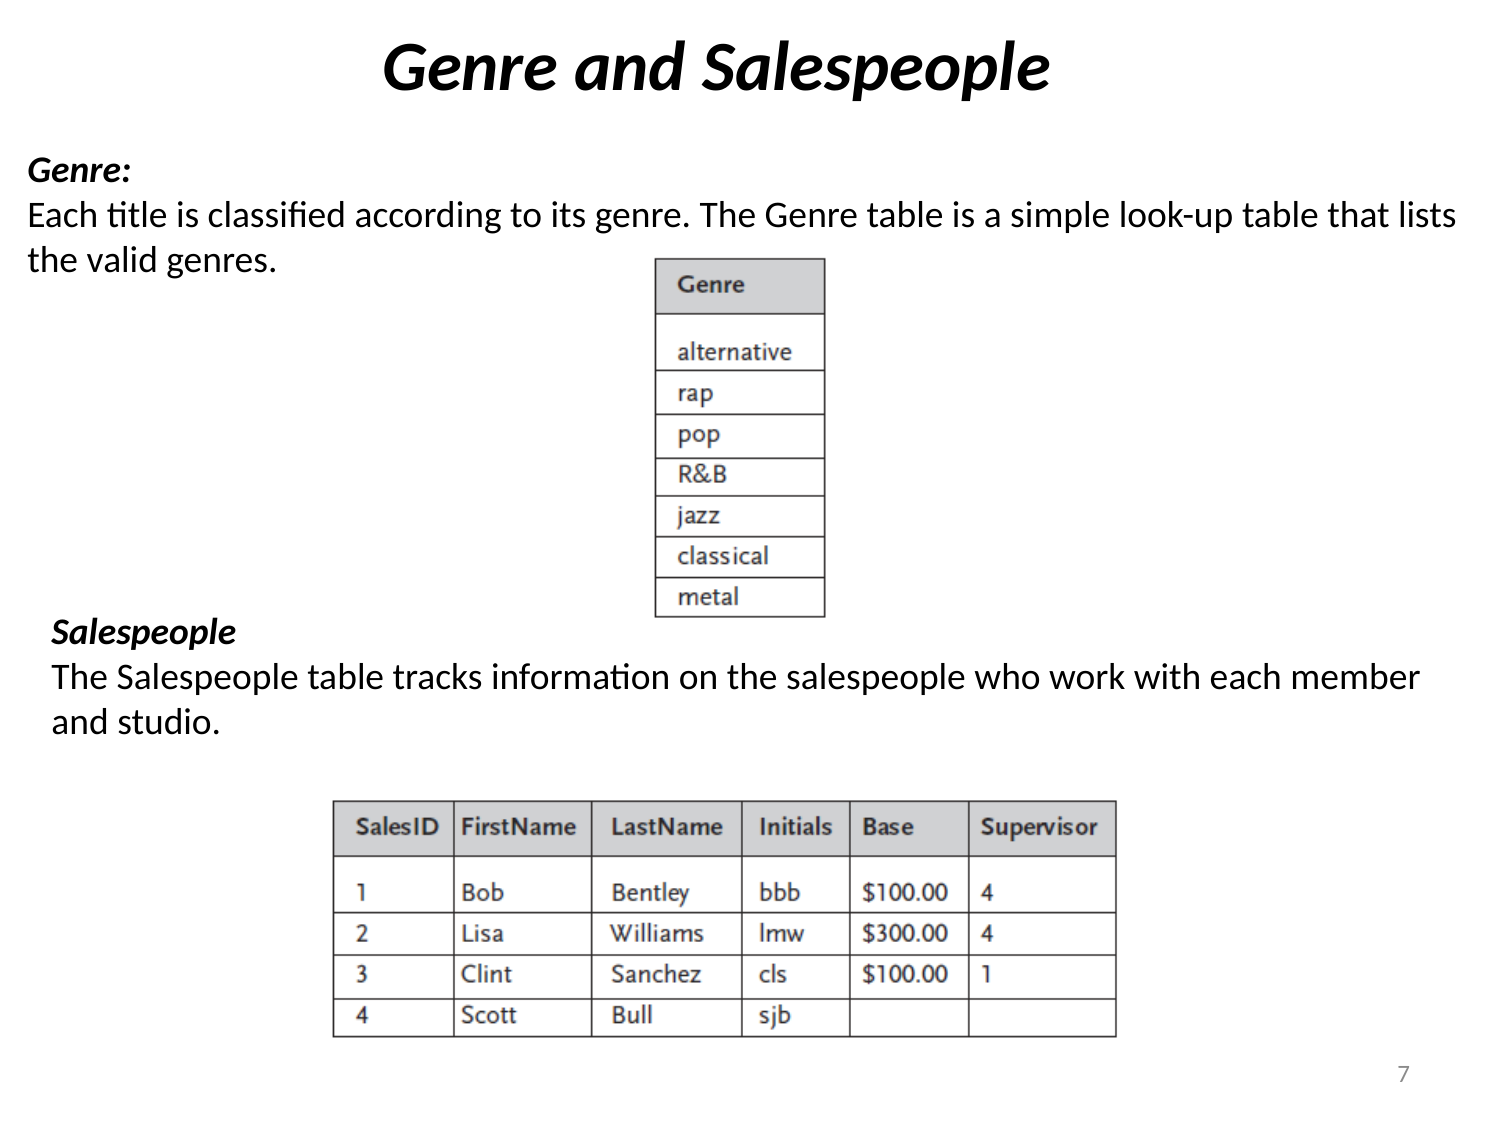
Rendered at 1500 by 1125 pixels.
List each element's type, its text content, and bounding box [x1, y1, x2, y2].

text_box Genre and Salespeople [87, 12, 1363, 113]
picture [322, 796, 1128, 1044]
text_box Salespeople The Salespeople table tracks information on the salespeople who work with each member and studio. [36, 599, 1462, 795]
slide_number 7 [1074, 1042, 1425, 1103]
text_box Genre: Each title is classified according to its genre. The Genre table is a simple look-up table that lists the valid genres. [12, 137, 1475, 288]
picture [644, 249, 844, 632]
